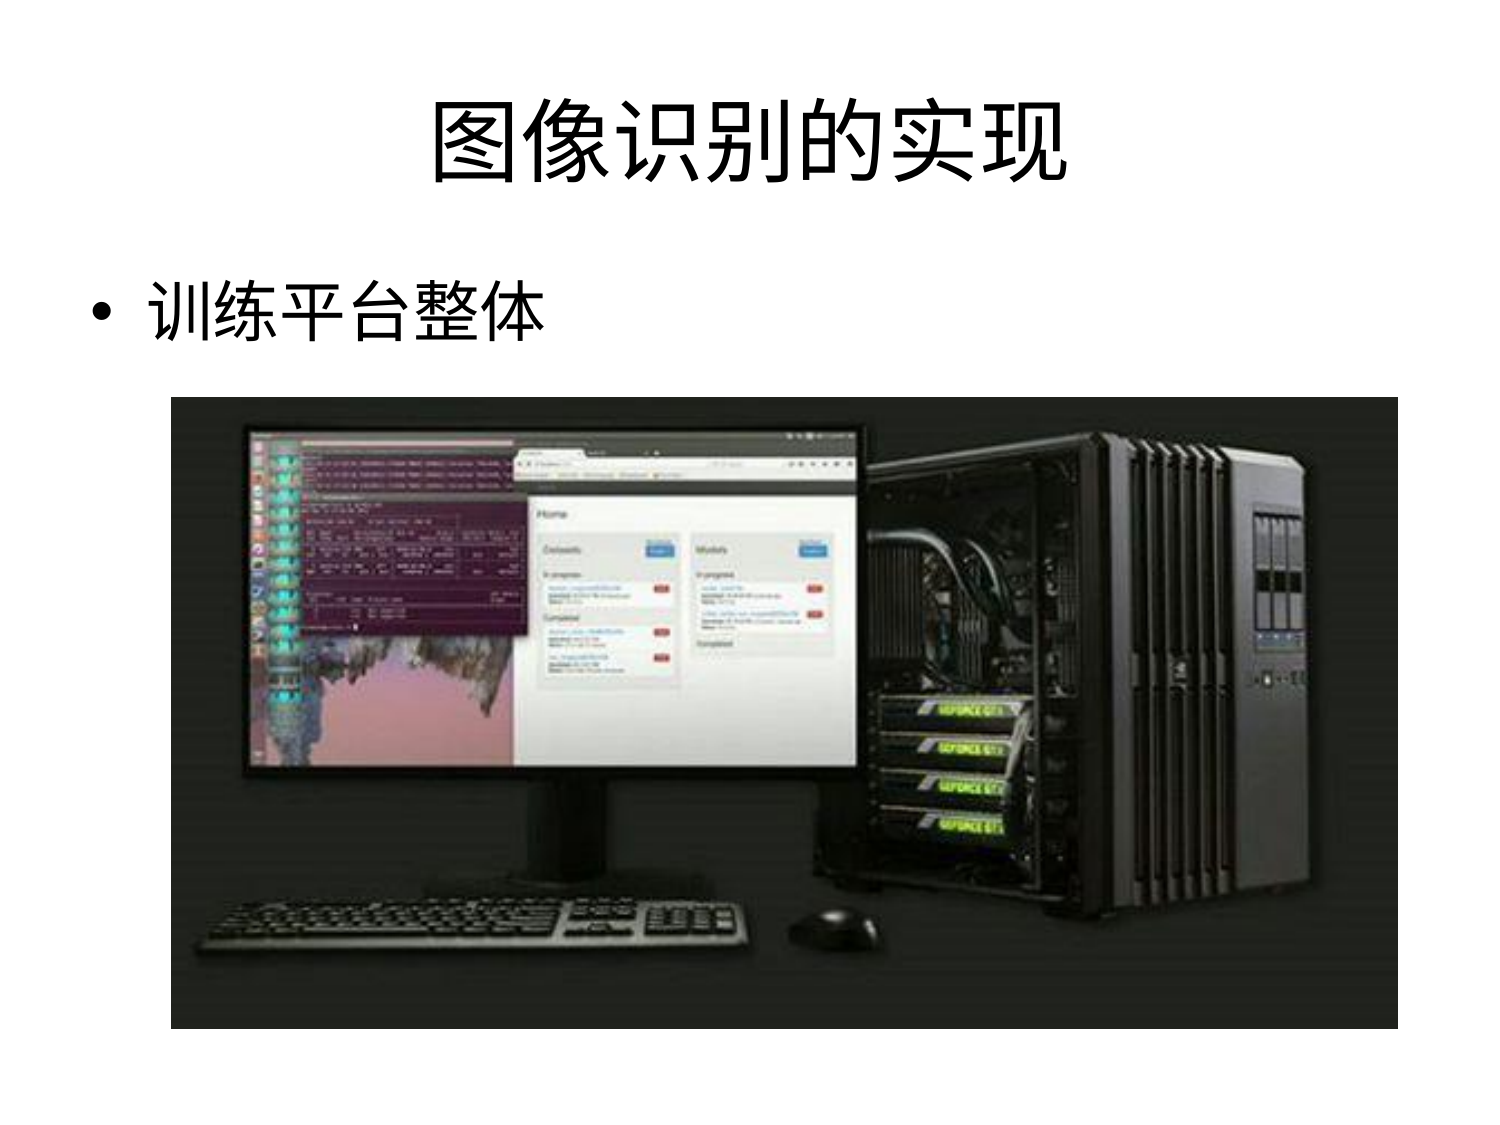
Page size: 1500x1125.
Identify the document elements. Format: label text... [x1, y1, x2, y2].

list 训练平台整体 [75, 262, 1425, 1005]
picture [170, 396, 1399, 1029]
title 图像识别的实现 [75, 45, 1425, 233]
